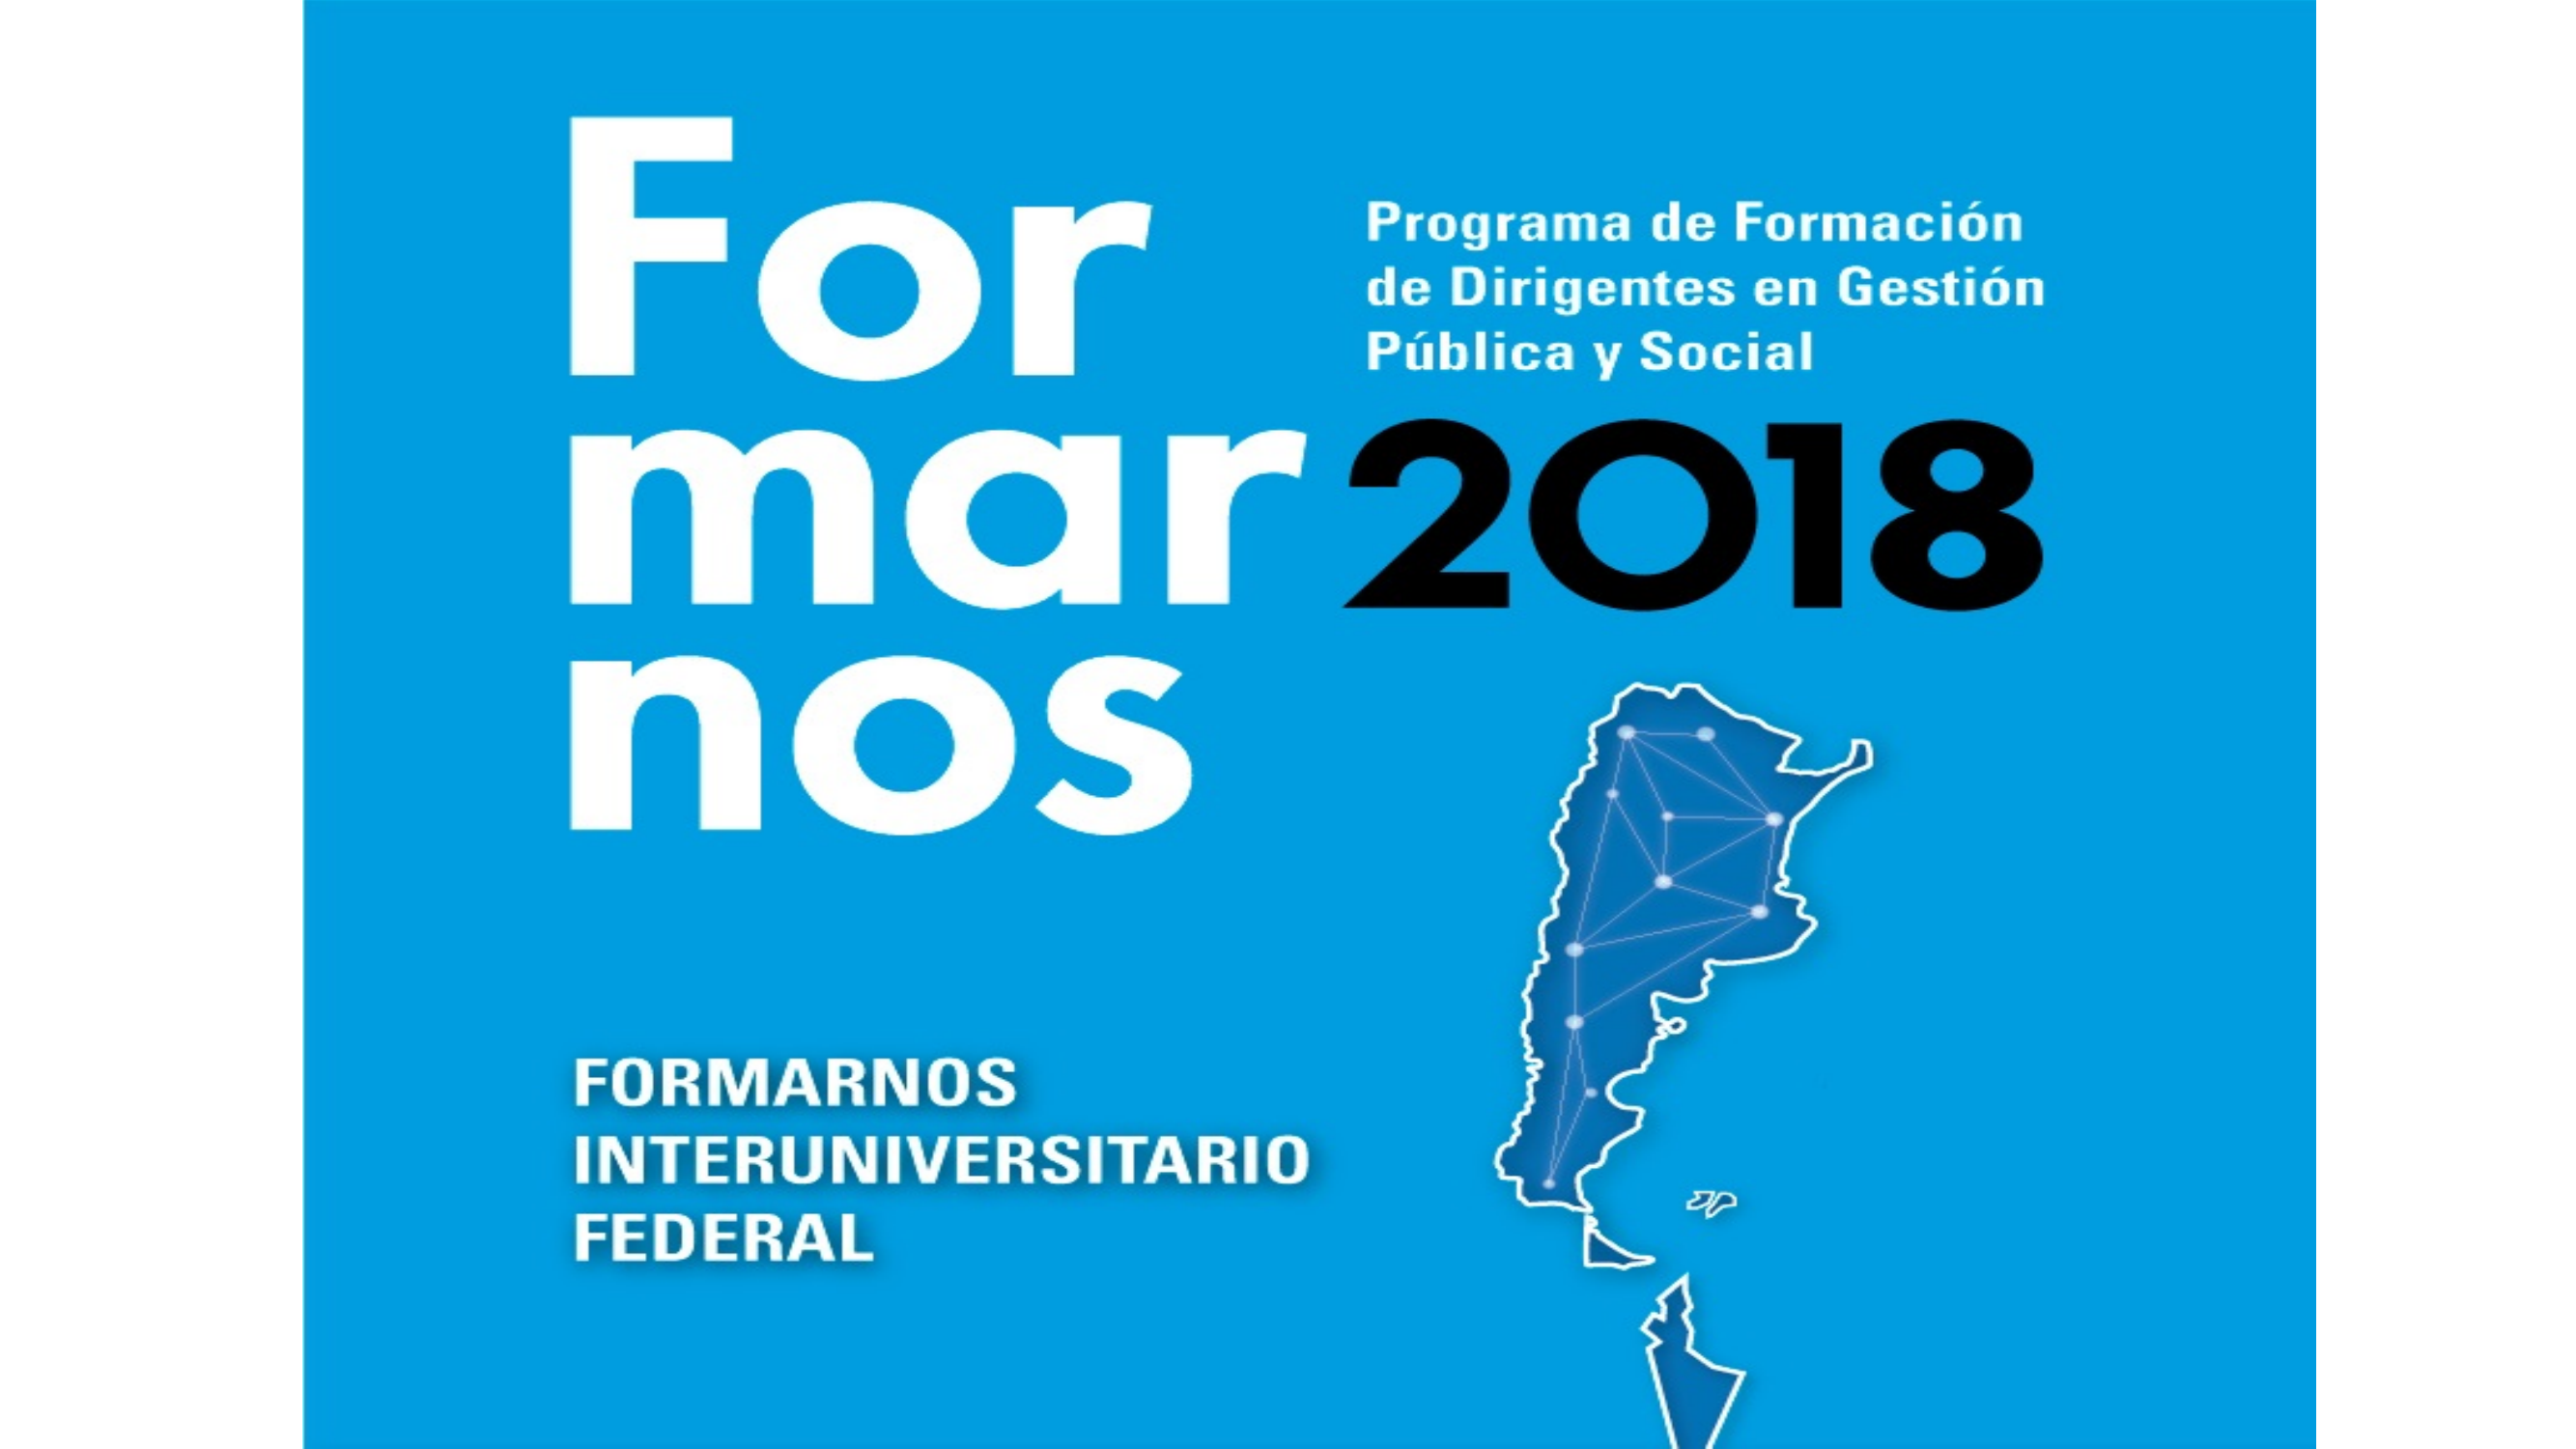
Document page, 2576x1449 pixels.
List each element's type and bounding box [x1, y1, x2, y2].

picture [840, 1213, 875, 1263]
picture [1746, 342, 1795, 371]
picture [1957, 200, 2024, 242]
picture [1496, 213, 1516, 242]
picture [885, 1134, 901, 1184]
picture [1904, 212, 1935, 242]
picture [1511, 342, 1541, 371]
picture [1492, 277, 1507, 305]
picture [611, 1057, 656, 1108]
picture [1736, 200, 1764, 242]
picture [1414, 331, 1428, 339]
picture [904, 429, 1122, 611]
picture [1144, 1134, 1193, 1184]
picture [1535, 266, 1546, 273]
picture [1367, 266, 1398, 306]
picture [1640, 330, 1674, 371]
picture [653, 1212, 695, 1263]
picture [1041, 1134, 1083, 1184]
picture [1266, 1134, 1310, 1184]
picture [1543, 342, 1574, 371]
picture [1012, 200, 1153, 377]
picture [1404, 342, 1435, 371]
picture [1344, 418, 1513, 609]
picture [1196, 1134, 1237, 1184]
picture [871, 1058, 920, 1107]
picture [1400, 277, 1430, 306]
picture [1368, 330, 1401, 371]
picture [1870, 418, 2044, 612]
picture [1087, 1134, 1148, 1184]
picture [976, 1057, 1016, 1107]
picture [1620, 271, 1672, 306]
picture [707, 1058, 770, 1107]
picture [1450, 266, 1487, 306]
picture [926, 1057, 972, 1108]
picture [1368, 200, 1401, 242]
picture [779, 1135, 825, 1184]
picture [1493, 266, 1506, 273]
picture [955, 1134, 991, 1184]
picture [1404, 212, 1490, 252]
picture [792, 654, 1016, 836]
picture [1526, 418, 1758, 612]
picture [826, 1058, 866, 1107]
picture [703, 1212, 739, 1263]
picture [1166, 429, 1308, 605]
picture [1033, 654, 1193, 837]
picture [1553, 277, 1583, 317]
picture [1492, 342, 1507, 370]
picture [744, 1213, 836, 1263]
picture [1651, 200, 1716, 242]
picture [1747, 330, 1760, 339]
picture [1837, 266, 1873, 306]
picture [1593, 342, 1623, 381]
picture [1639, 1273, 1746, 1449]
picture [1587, 277, 1617, 306]
picture [1493, 330, 1506, 338]
picture [1753, 277, 1784, 306]
picture [569, 116, 734, 378]
picture [995, 1134, 1035, 1184]
picture [1510, 278, 1547, 306]
picture [1788, 277, 1818, 306]
picture [598, 1134, 691, 1184]
picture [1980, 277, 2045, 306]
picture [1965, 266, 1976, 273]
picture [569, 654, 762, 832]
picture [574, 1134, 590, 1184]
picture [906, 1134, 951, 1183]
picture [660, 1058, 701, 1107]
picture [1673, 277, 1737, 306]
picture [575, 1058, 609, 1107]
picture [1765, 212, 1901, 242]
picture [831, 1134, 878, 1184]
picture [1941, 200, 1953, 209]
picture [1492, 682, 1876, 1270]
picture [1438, 330, 1488, 371]
picture [1243, 1135, 1259, 1184]
picture [1552, 212, 1631, 242]
picture [1911, 271, 1976, 306]
picture [1678, 342, 1741, 371]
picture [756, 200, 982, 382]
picture [773, 1058, 823, 1107]
picture [569, 429, 876, 605]
picture [1518, 212, 1547, 242]
picture [1765, 422, 1843, 609]
picture [1991, 266, 2003, 274]
picture [694, 1134, 729, 1184]
picture [1879, 277, 1909, 306]
picture [574, 1212, 647, 1263]
picture [1684, 1190, 1738, 1219]
picture [735, 1134, 776, 1184]
picture [1799, 331, 1813, 370]
picture [1940, 213, 1954, 242]
